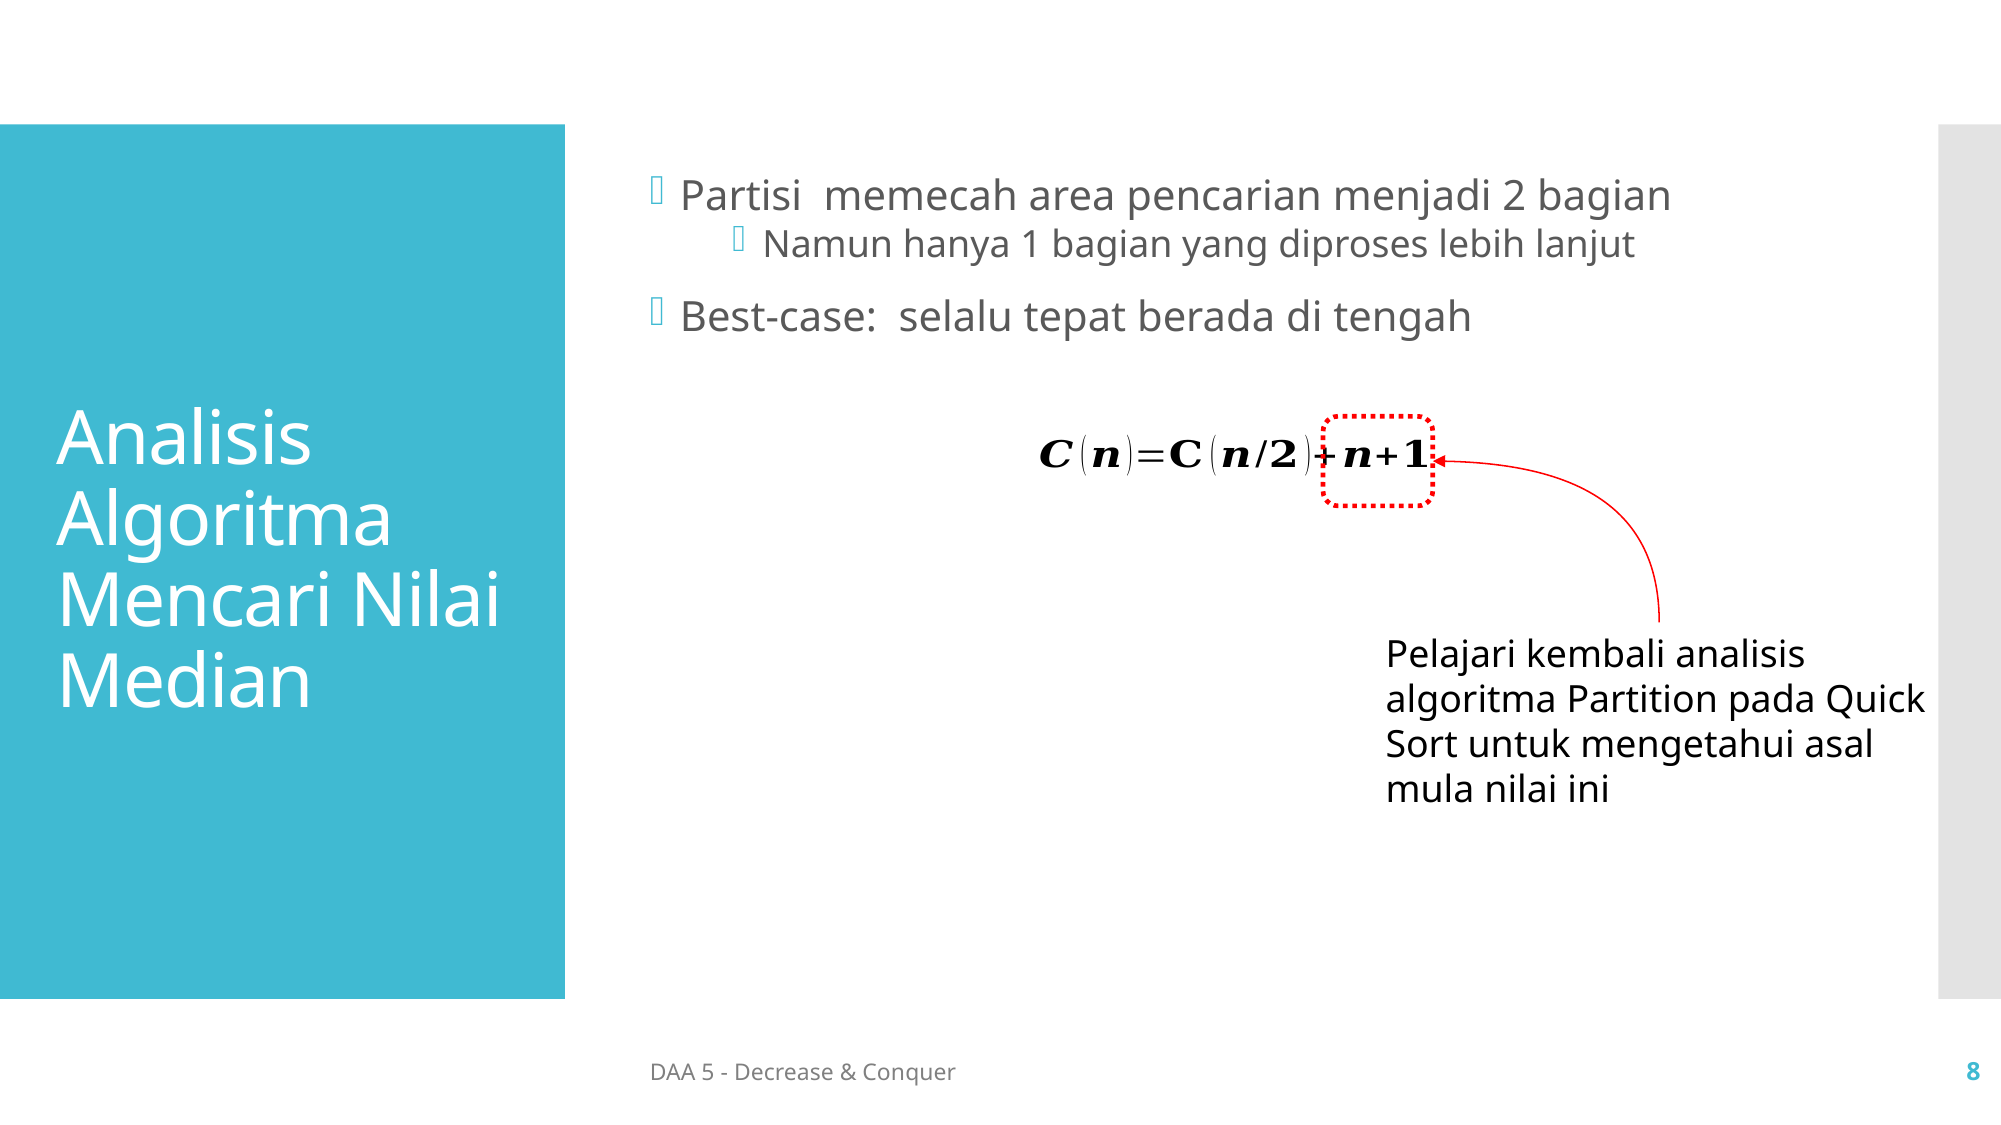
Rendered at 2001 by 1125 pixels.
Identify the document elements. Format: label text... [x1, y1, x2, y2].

title Analisis Algoritma Mencari Nilai Median [41, 184, 525, 940]
slide_number 8 [1744, 1042, 1996, 1103]
text_box Pelajari kembali analisis algoritma Partition pada Quick Sort untuk mengetahui asal mula nilai ini [1370, 622, 1948, 818]
text_box [1322, 415, 1434, 507]
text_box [1465, 428, 1627, 656]
footer DAA 5 - Decrease & Conquer [634, 1042, 1605, 1103]
